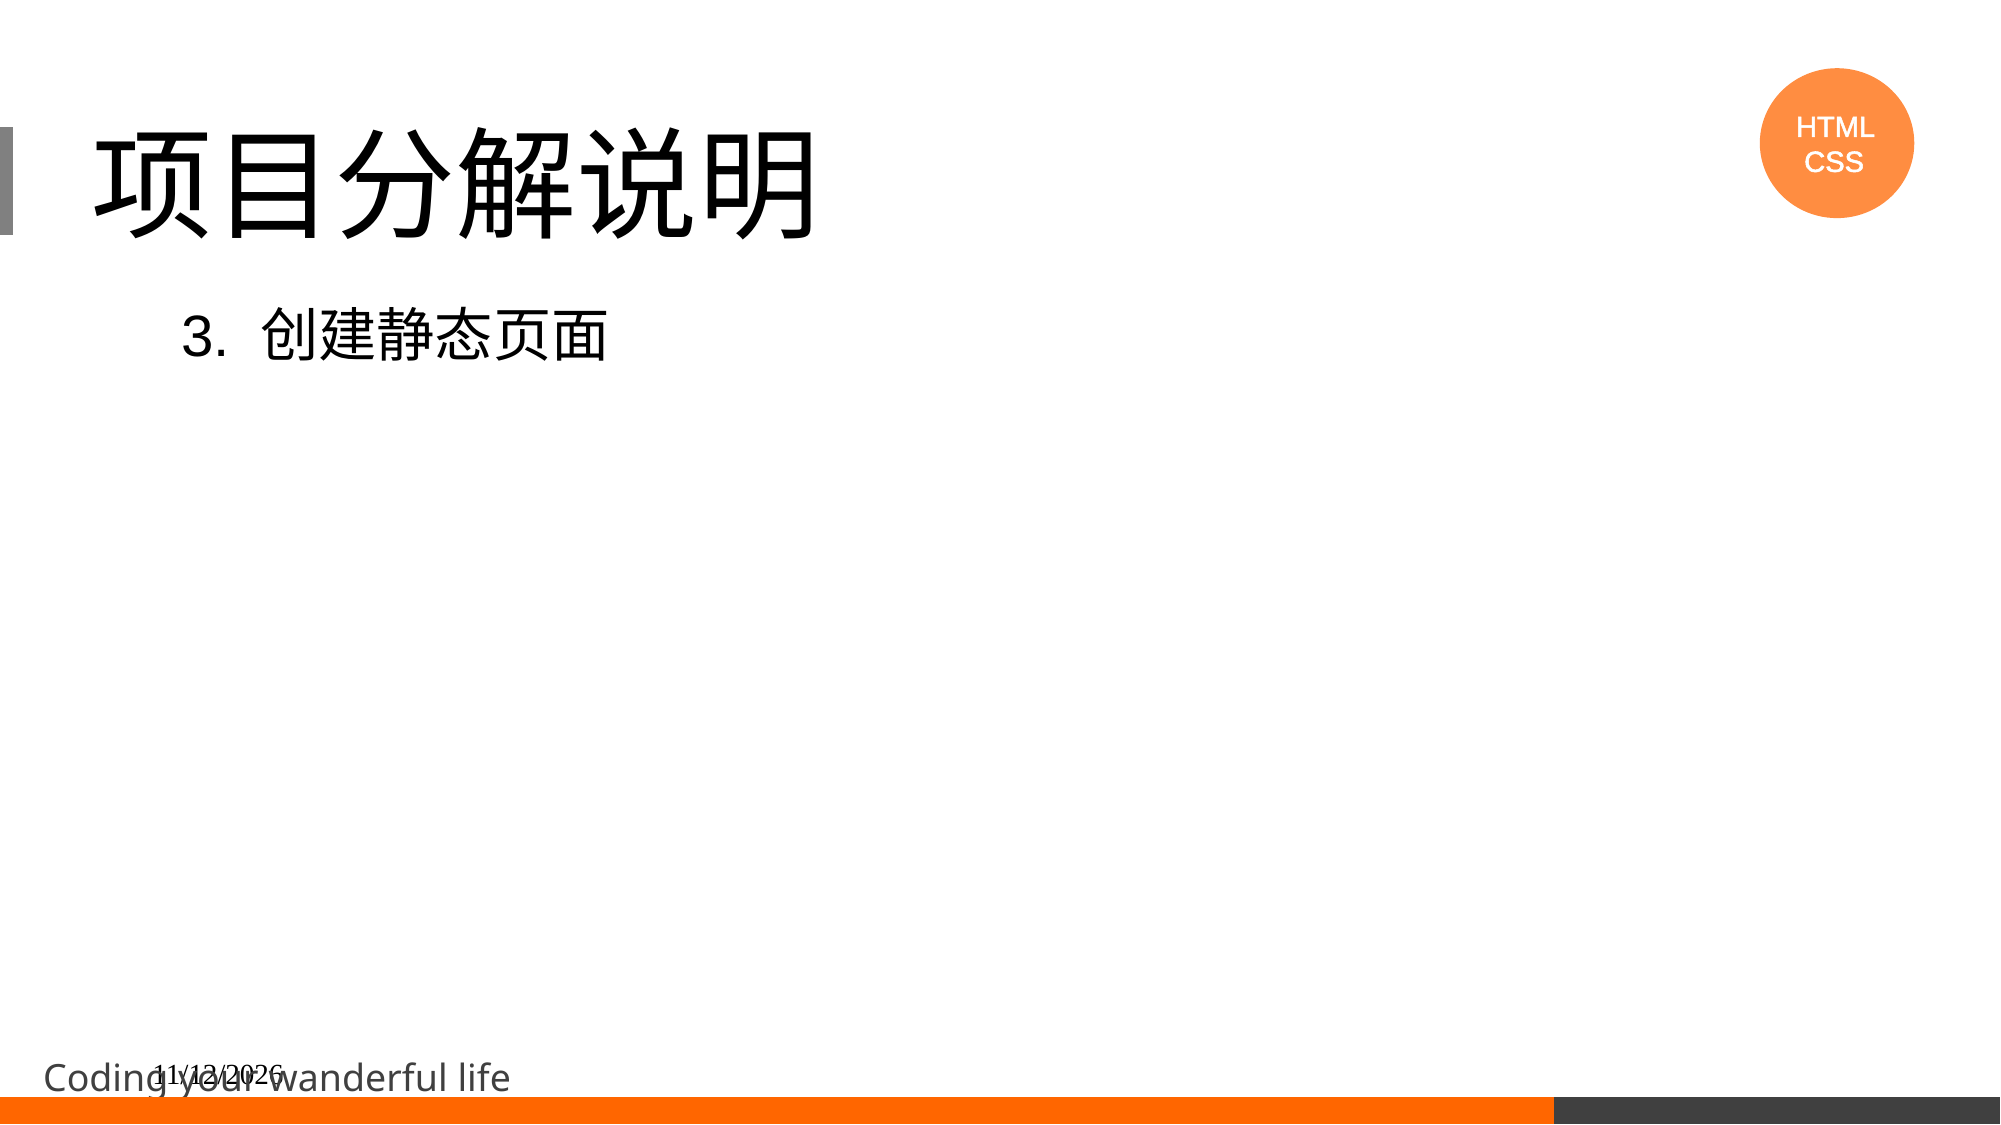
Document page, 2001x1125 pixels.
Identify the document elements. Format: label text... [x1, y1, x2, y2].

subtitle Coding your wanderful life [0, 1051, 137, 1097]
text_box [0, 1097, 2000, 1123]
text_box 3. 创建静态页面 [166, 290, 1720, 376]
text_box [0, 127, 13, 235]
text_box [1760, 69, 1914, 217]
slide_number [137, 1042, 588, 1097]
title 项目分解说明 [0, 55, 1491, 262]
